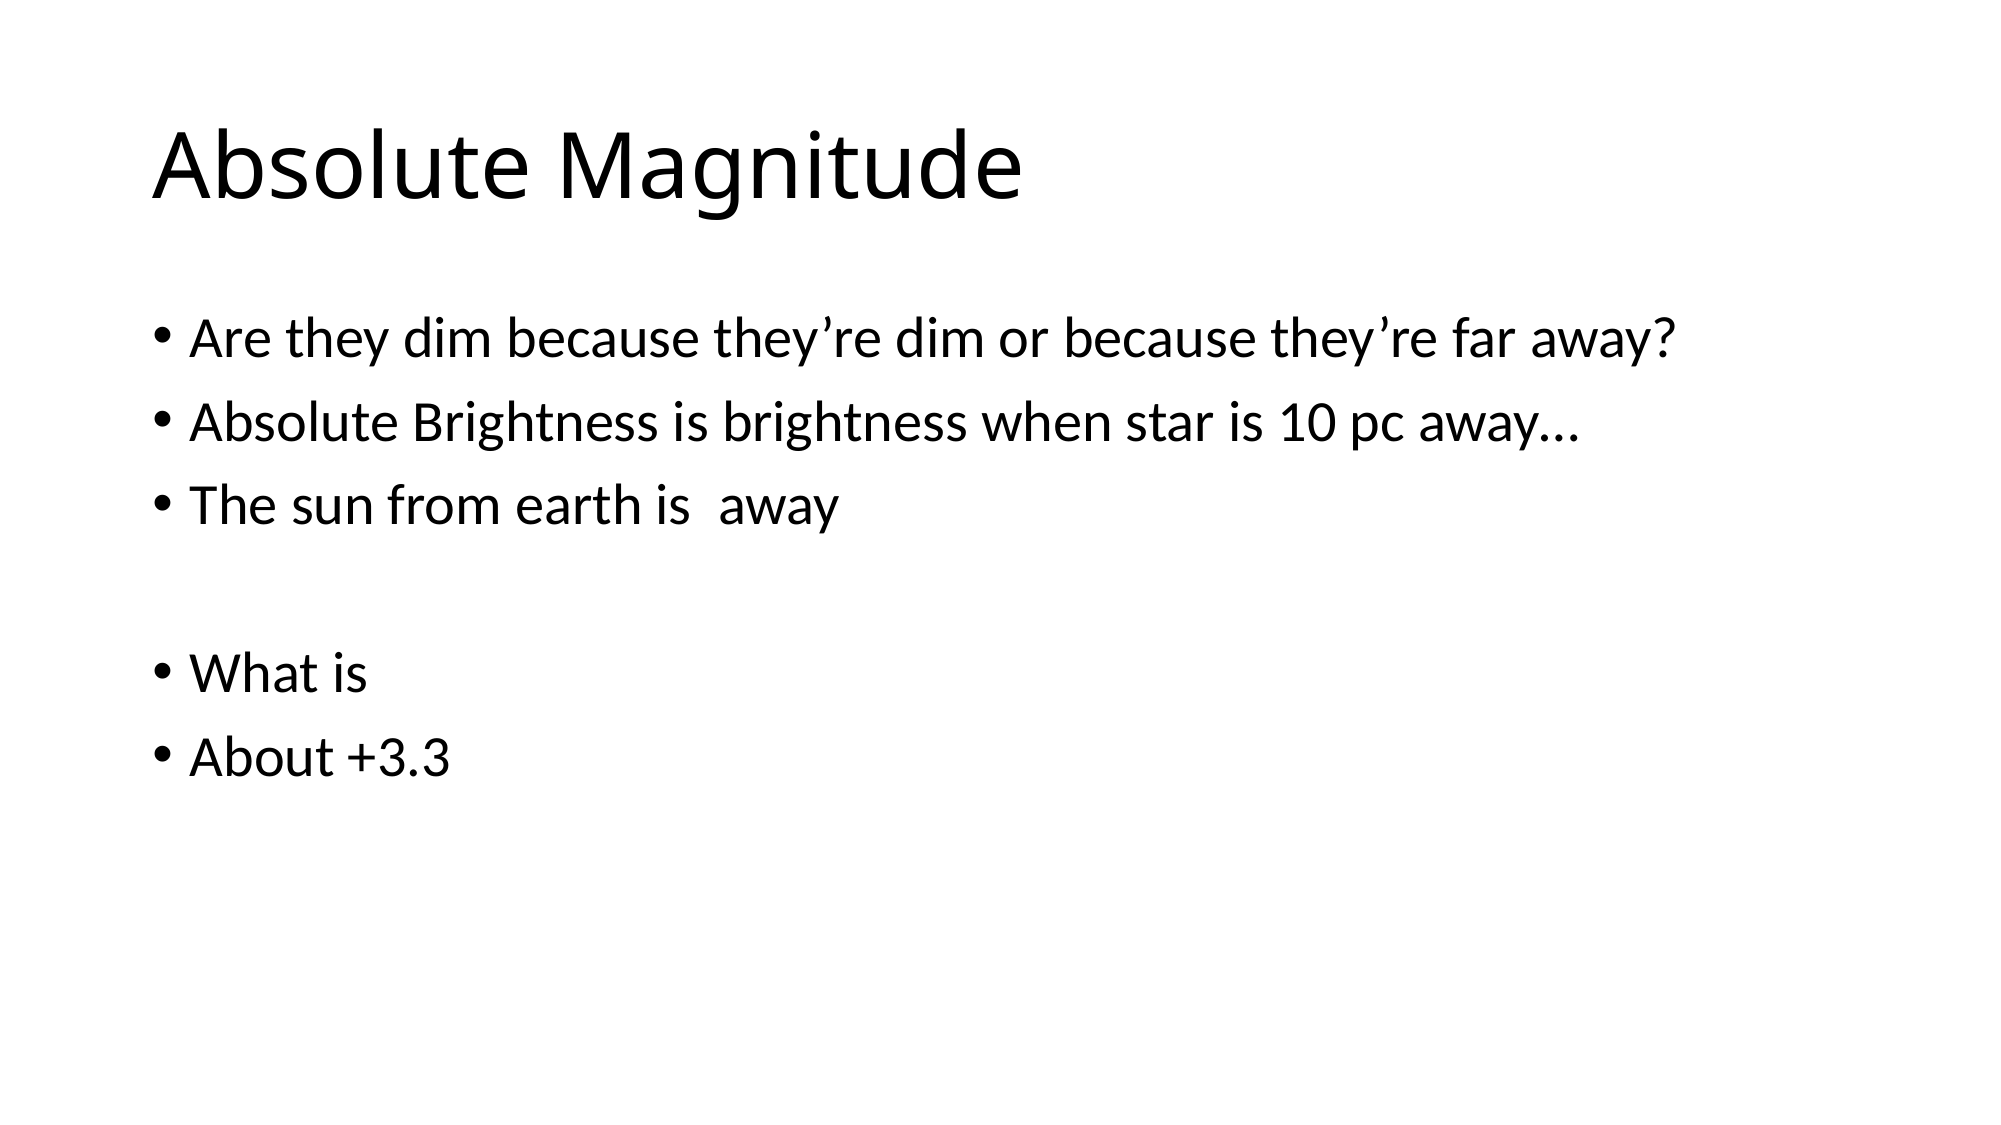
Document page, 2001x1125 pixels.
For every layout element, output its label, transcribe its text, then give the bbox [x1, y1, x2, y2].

title Absolute Magnitude [137, 59, 1863, 278]
